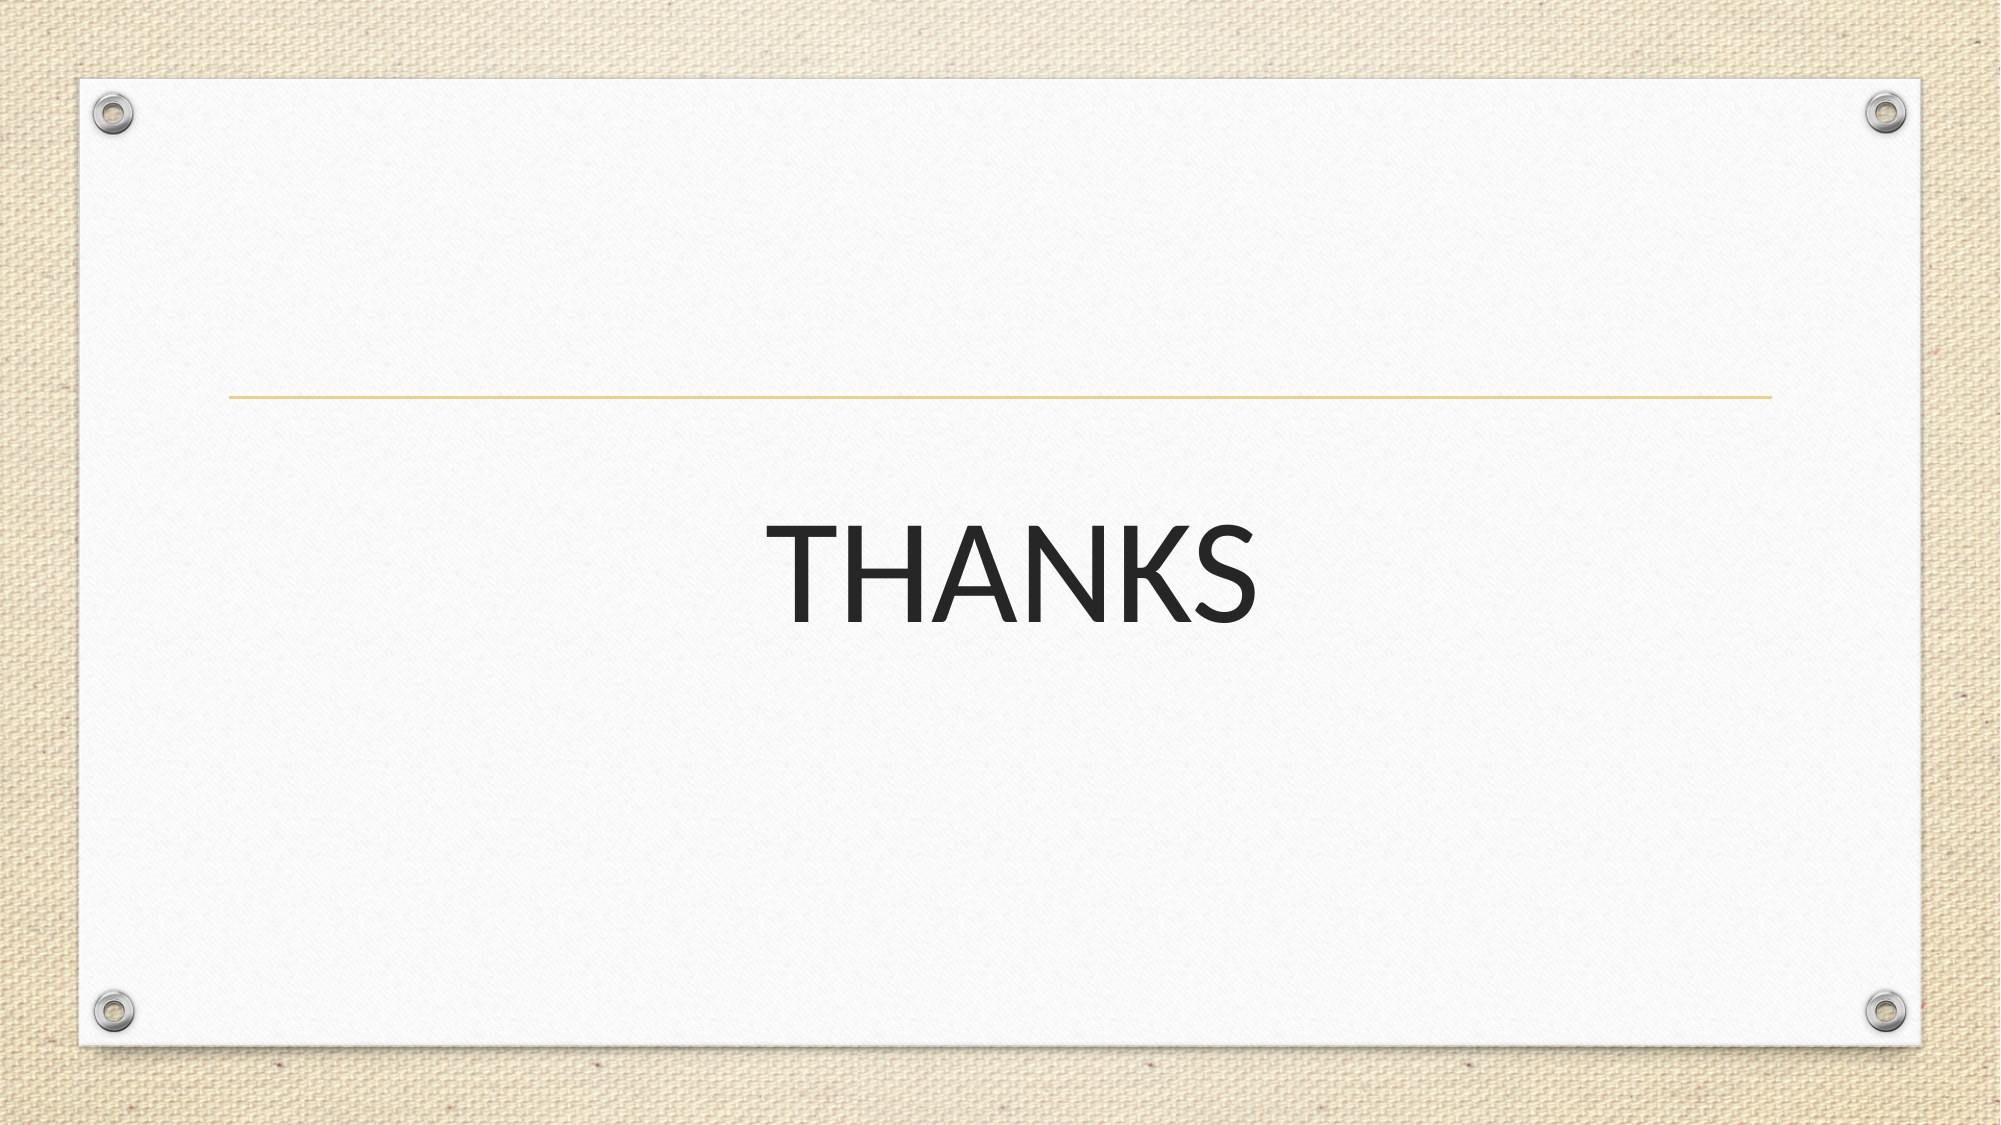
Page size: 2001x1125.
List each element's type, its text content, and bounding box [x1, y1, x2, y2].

title THANKS [150, 453, 1876, 672]
picture [0, 0, 2001, 1125]
